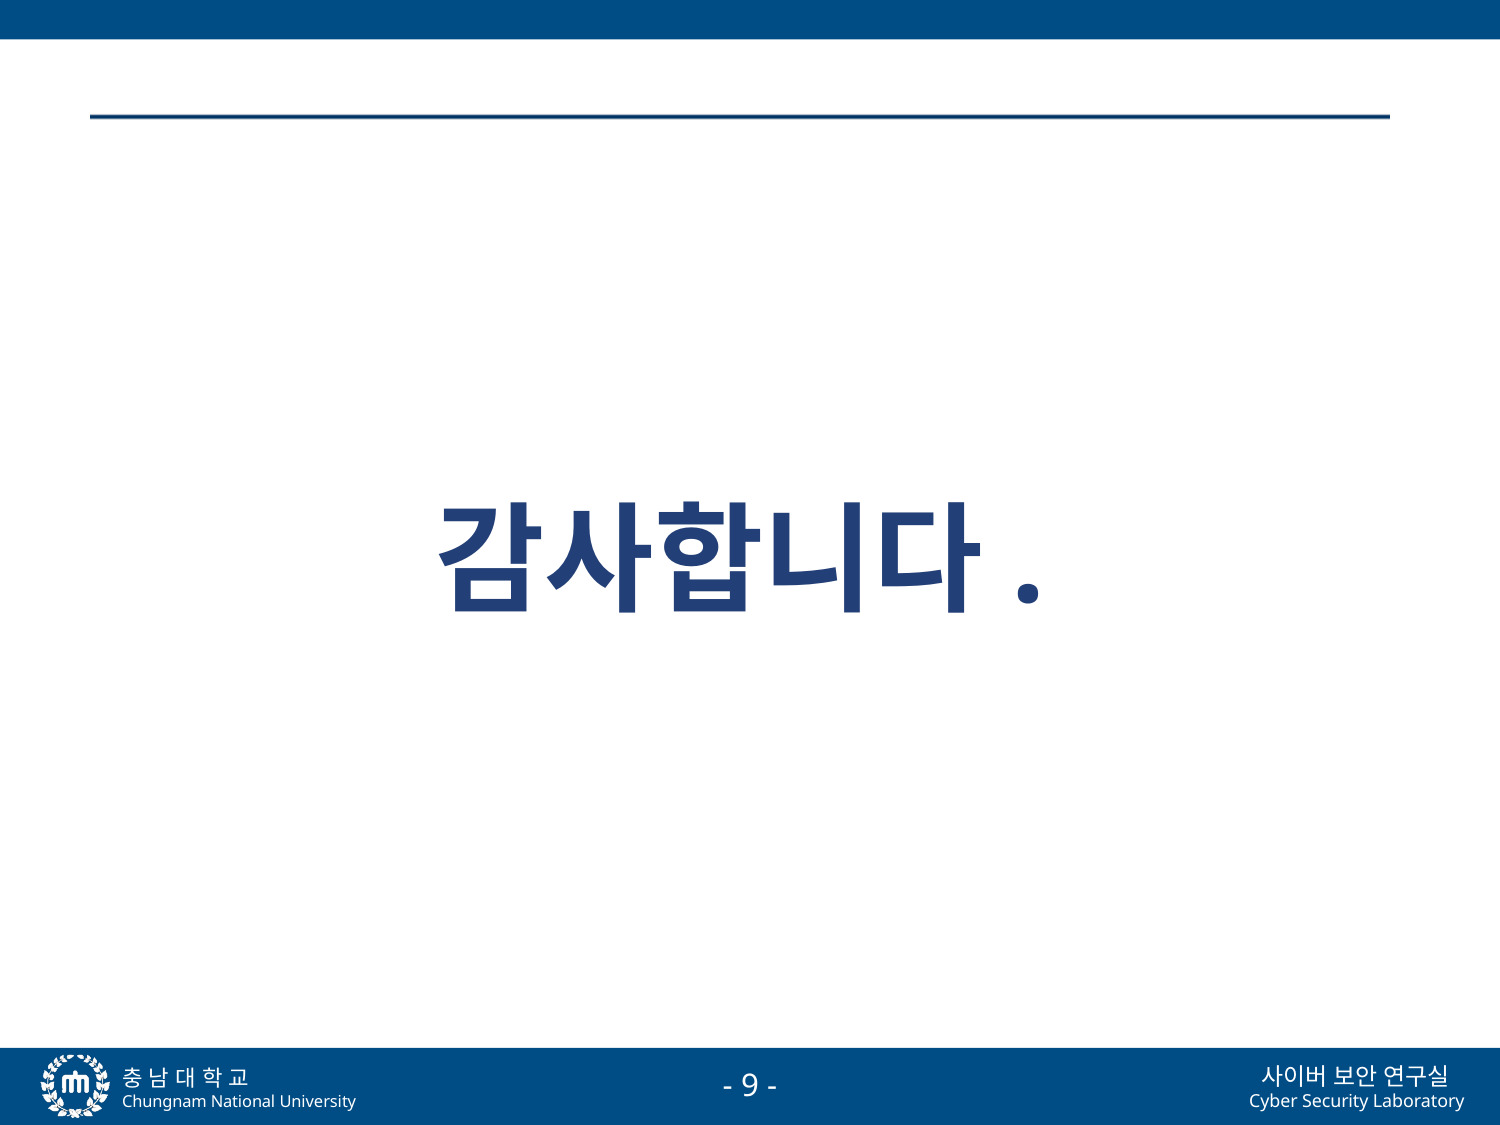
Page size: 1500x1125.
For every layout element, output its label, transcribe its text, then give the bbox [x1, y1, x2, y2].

picture [35, 1052, 115, 1125]
picture [89, 106, 1390, 129]
text_box 감사합니다. [424, 478, 1057, 632]
